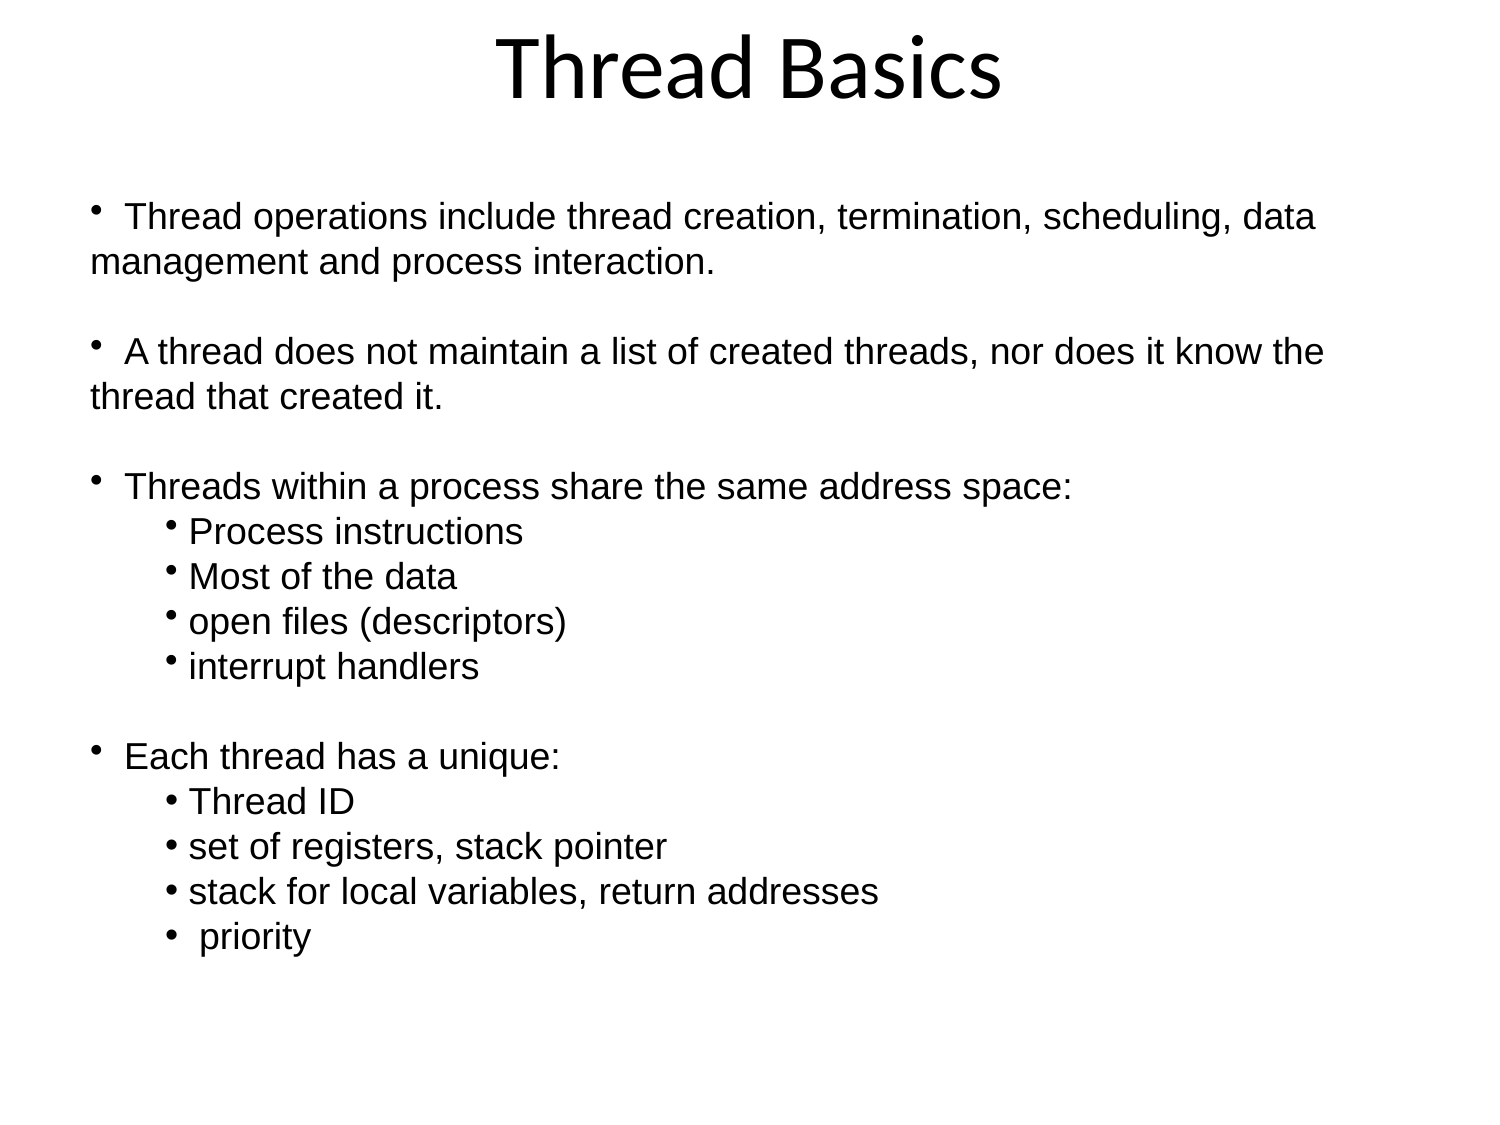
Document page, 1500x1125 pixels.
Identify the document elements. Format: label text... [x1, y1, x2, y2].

title Thread Basics [75, 0, 1425, 156]
list Thread operations include thread creation, termination, scheduling, data management and process interaction. A thread does not maintain a list of created threads, nor does it know the thread that created it. Threads within a process share the same address space: Process instructions Most of the data open files (descriptors) interrupt handlers Each thread has a unique: Thread ID set of registers, stack pointer stack for local variables, return addresses priority [75, 184, 1463, 965]
